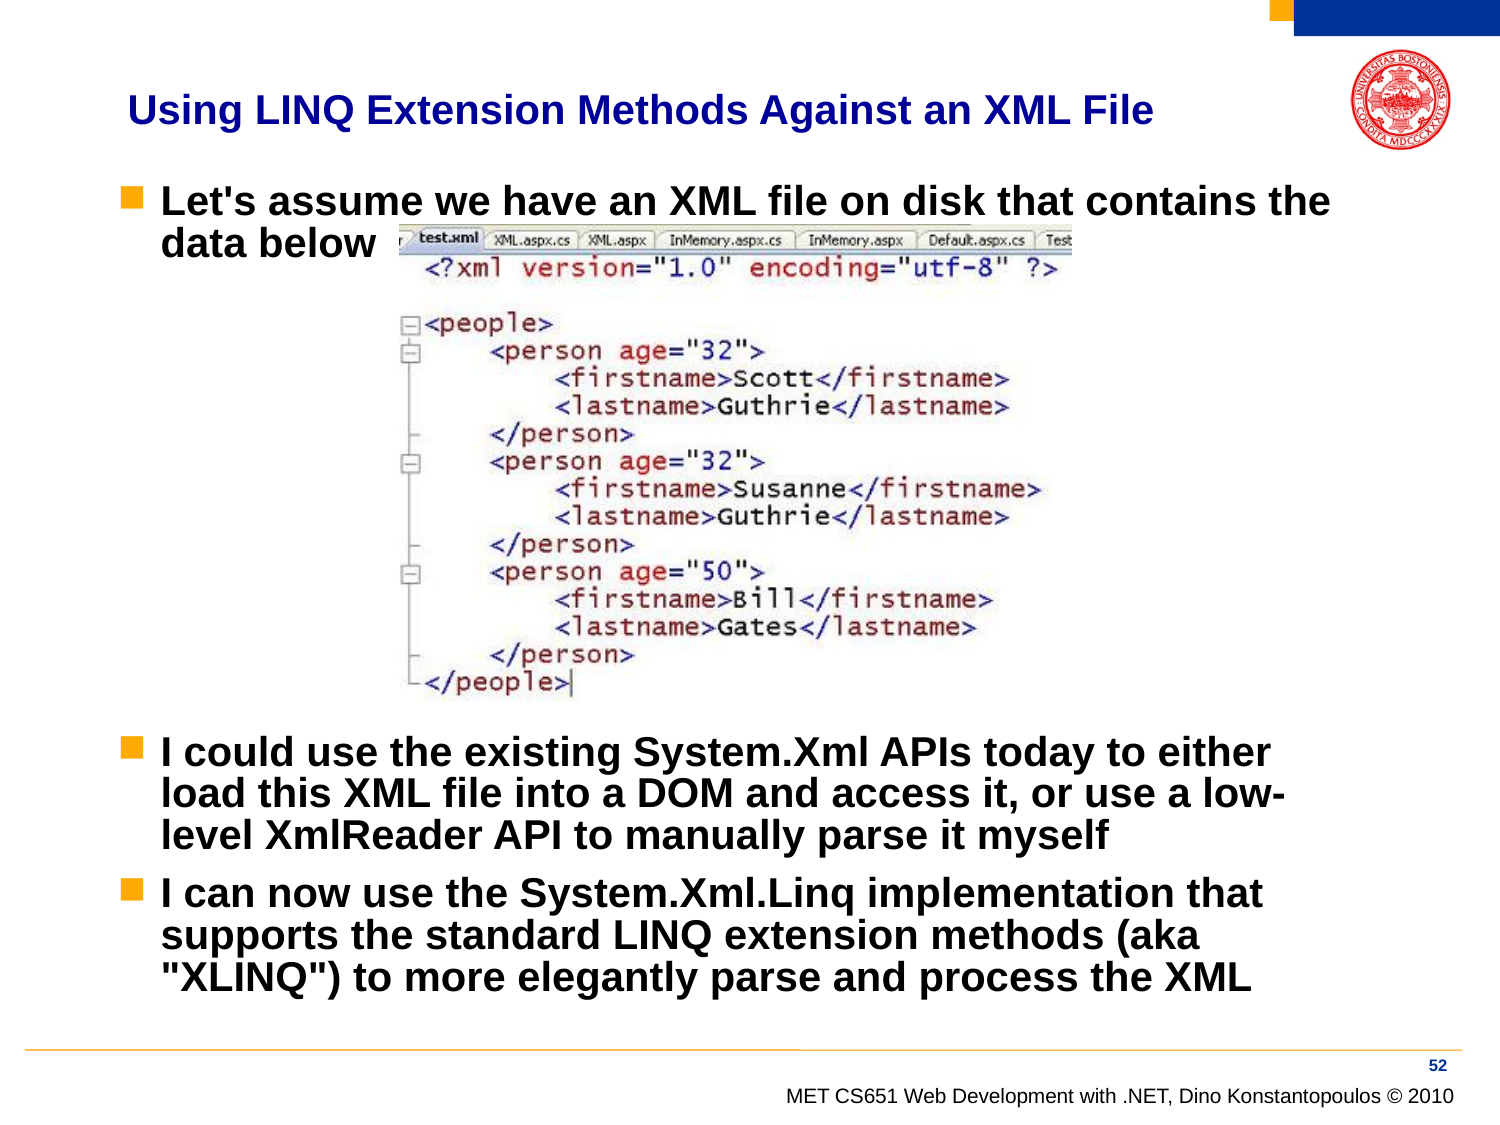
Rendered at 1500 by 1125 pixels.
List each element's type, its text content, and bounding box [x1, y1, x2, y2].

slide_number 52 [1374, 1049, 1463, 1076]
list Let's assume we have an XML file on disk that contains the data below I could use the existing System.Xml APIs today to either load this XML file into a DOM and access it, or use a low-level XmlReader API to manually parse it myself I can now use the System.Xml.Linq implementation that supports the standard LINQ extension methods (aka "XLINQ") to more elegantly parse and process the XML [108, 174, 1371, 1002]
picture [399, 224, 1073, 702]
picture [1350, 49, 1451, 150]
title Using LINQ Extension Methods Against an XML File [112, 62, 1288, 151]
